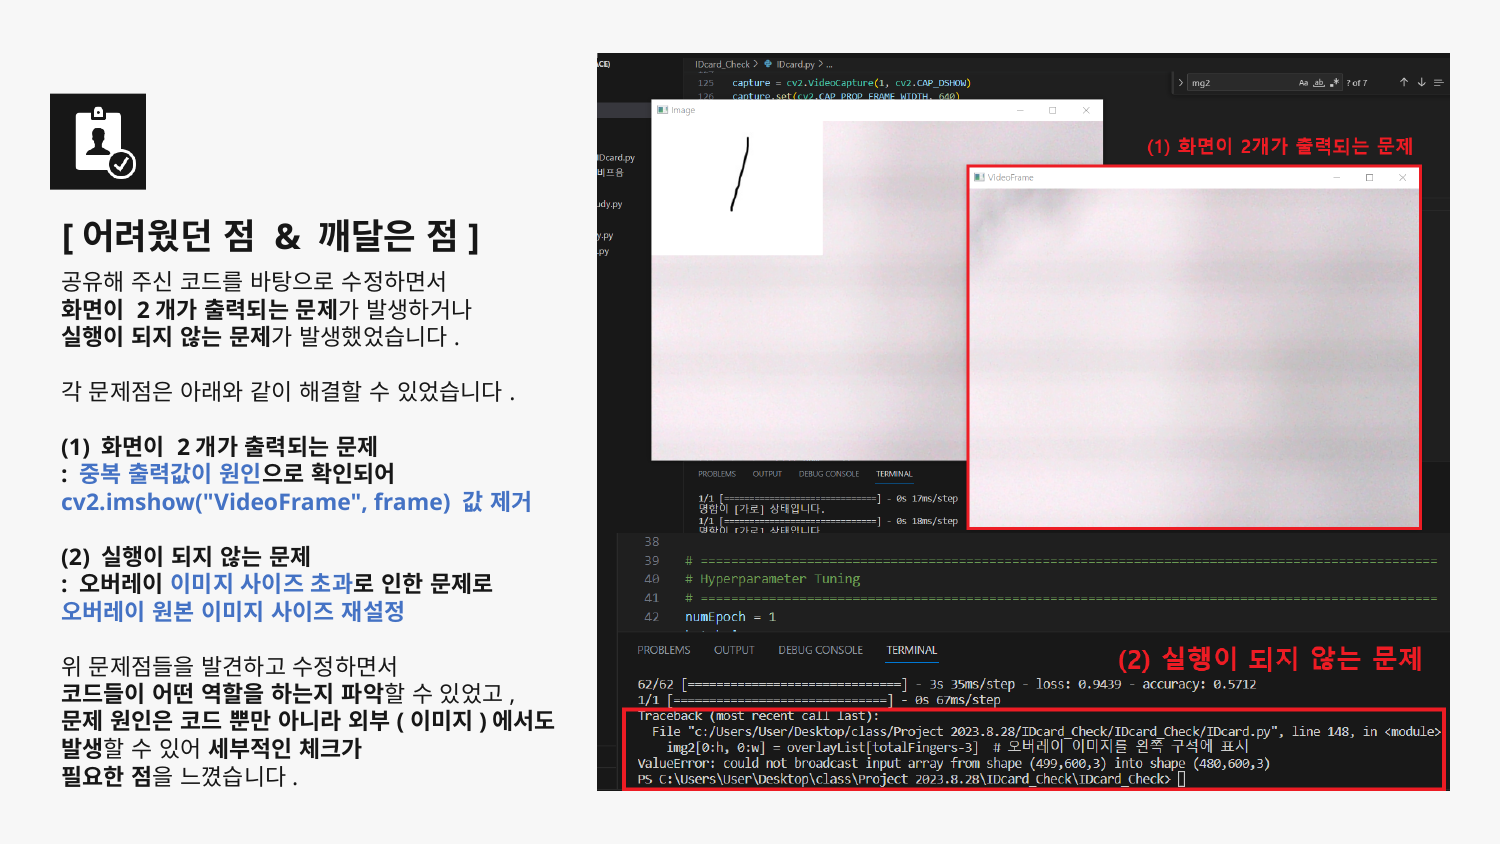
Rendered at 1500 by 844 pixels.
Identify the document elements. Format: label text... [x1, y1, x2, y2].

text_box 공유해 주신 코드를 바탕으로 수정하면서 화면이 2개가 출력되는 문제가 발생하거나 실행이 되지 않는 문제가 발생했었습니다. 각 문제점은 아래와 같이 해결할 수 있었습니다. (1) 화면이 2개가 출력되는 문제 : 중복 출력값이 원인으로 확인되어 cv2.imshow("VideoFrame", frame) 값 제거 (2) 실행이 되지 않는 문제 : 오버레이 이미지 사이즈 초과로 인한 문제로 오버레이 원본 이미지 사이즈 재설정 위 문제점들을 발견하고 수정하면서 코드들이 어떤 역할을 하는지 파악할 수 있었고, 문제 원인은 코드 뿐만 아니라 외부(이미지)에서도 발생할 수 있어 세부적인 체크가 필요한 점을 느꼈습니다. [49, 266, 592, 791]
picture [597, 58, 1451, 791]
text_box [어려웠던 점 & 깨달은 점] [50, 210, 582, 260]
text_box [597, 53, 1450, 57]
picture [60, 103, 136, 180]
text_box [50, 93, 146, 190]
